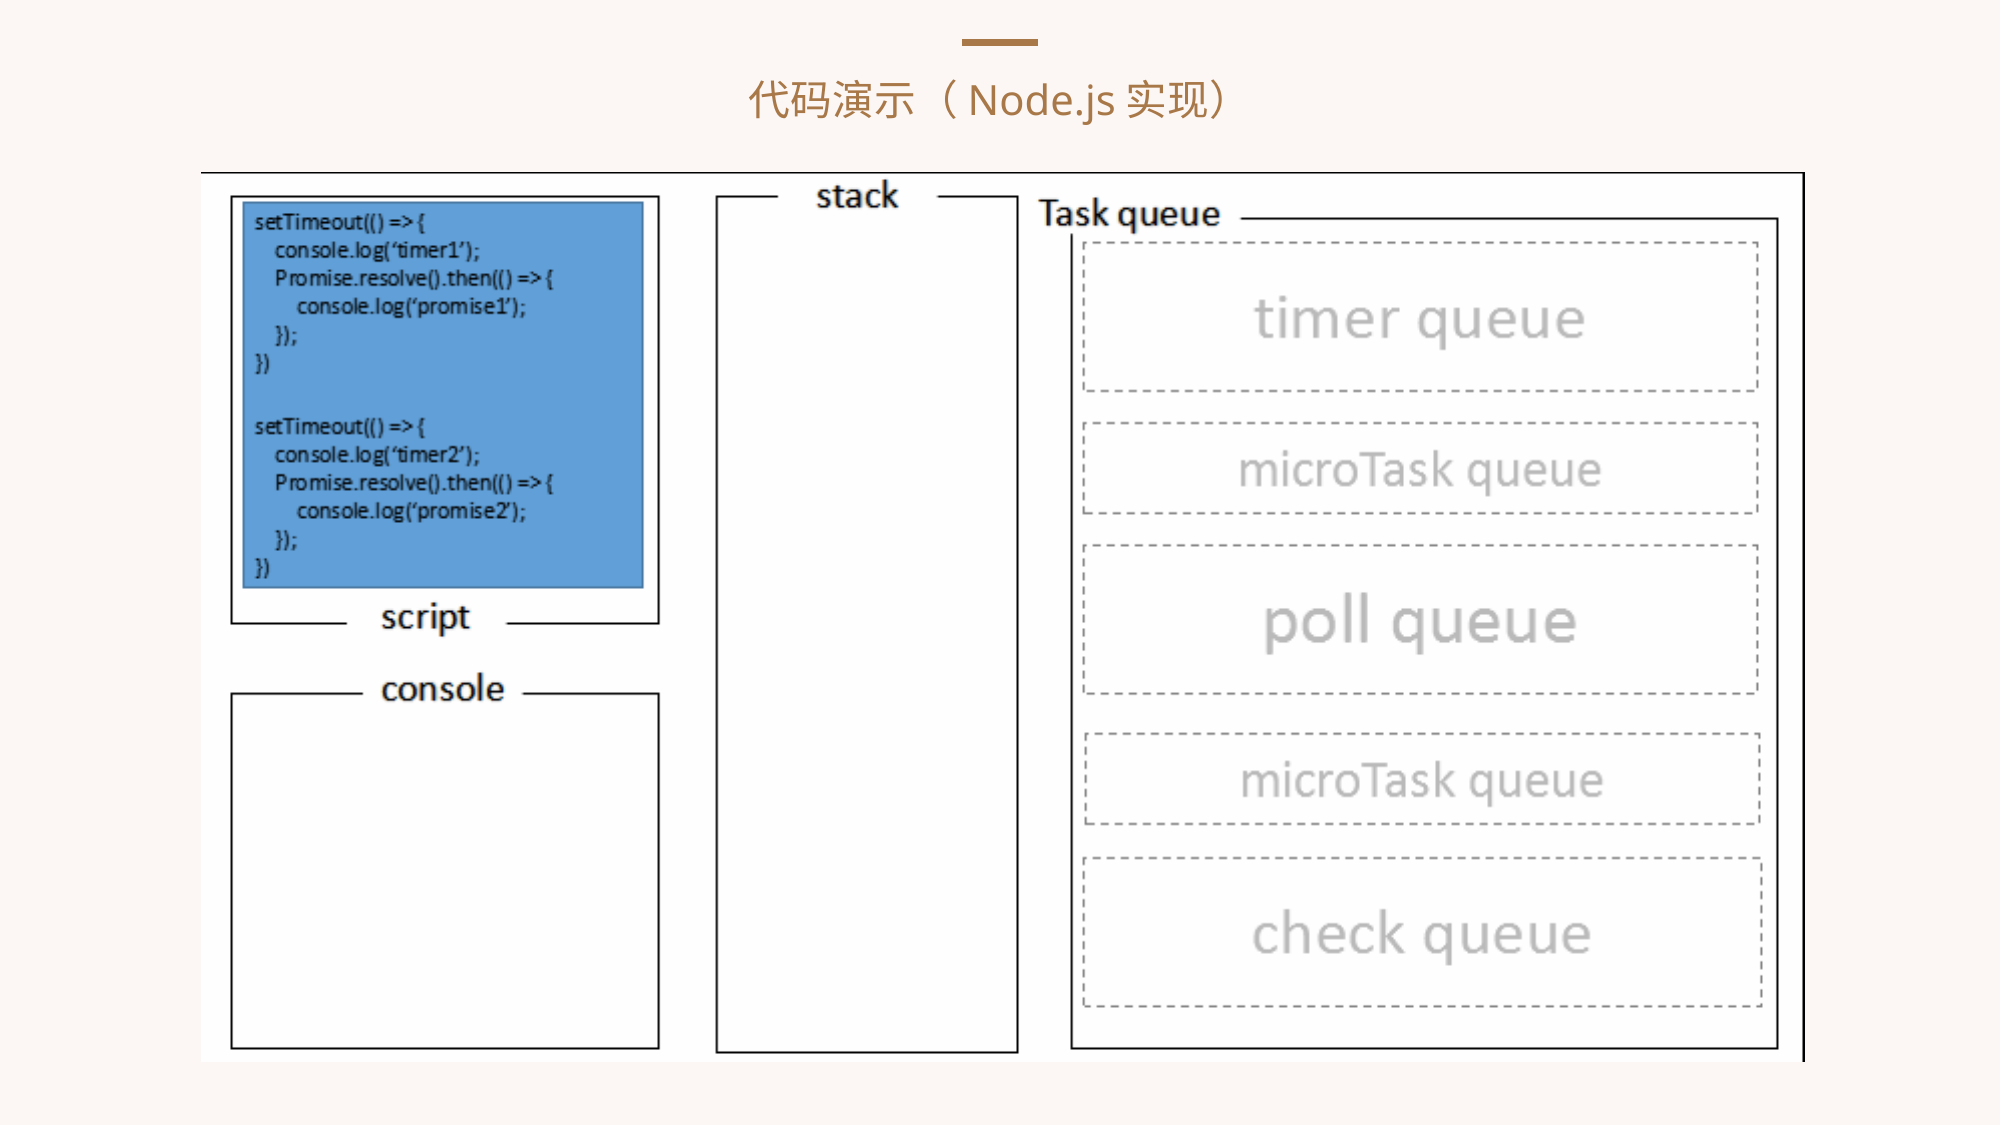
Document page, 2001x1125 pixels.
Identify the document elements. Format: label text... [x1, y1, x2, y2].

text_box 代码演示（Node.js实现） [734, 66, 1266, 132]
picture [201, 172, 1805, 1062]
